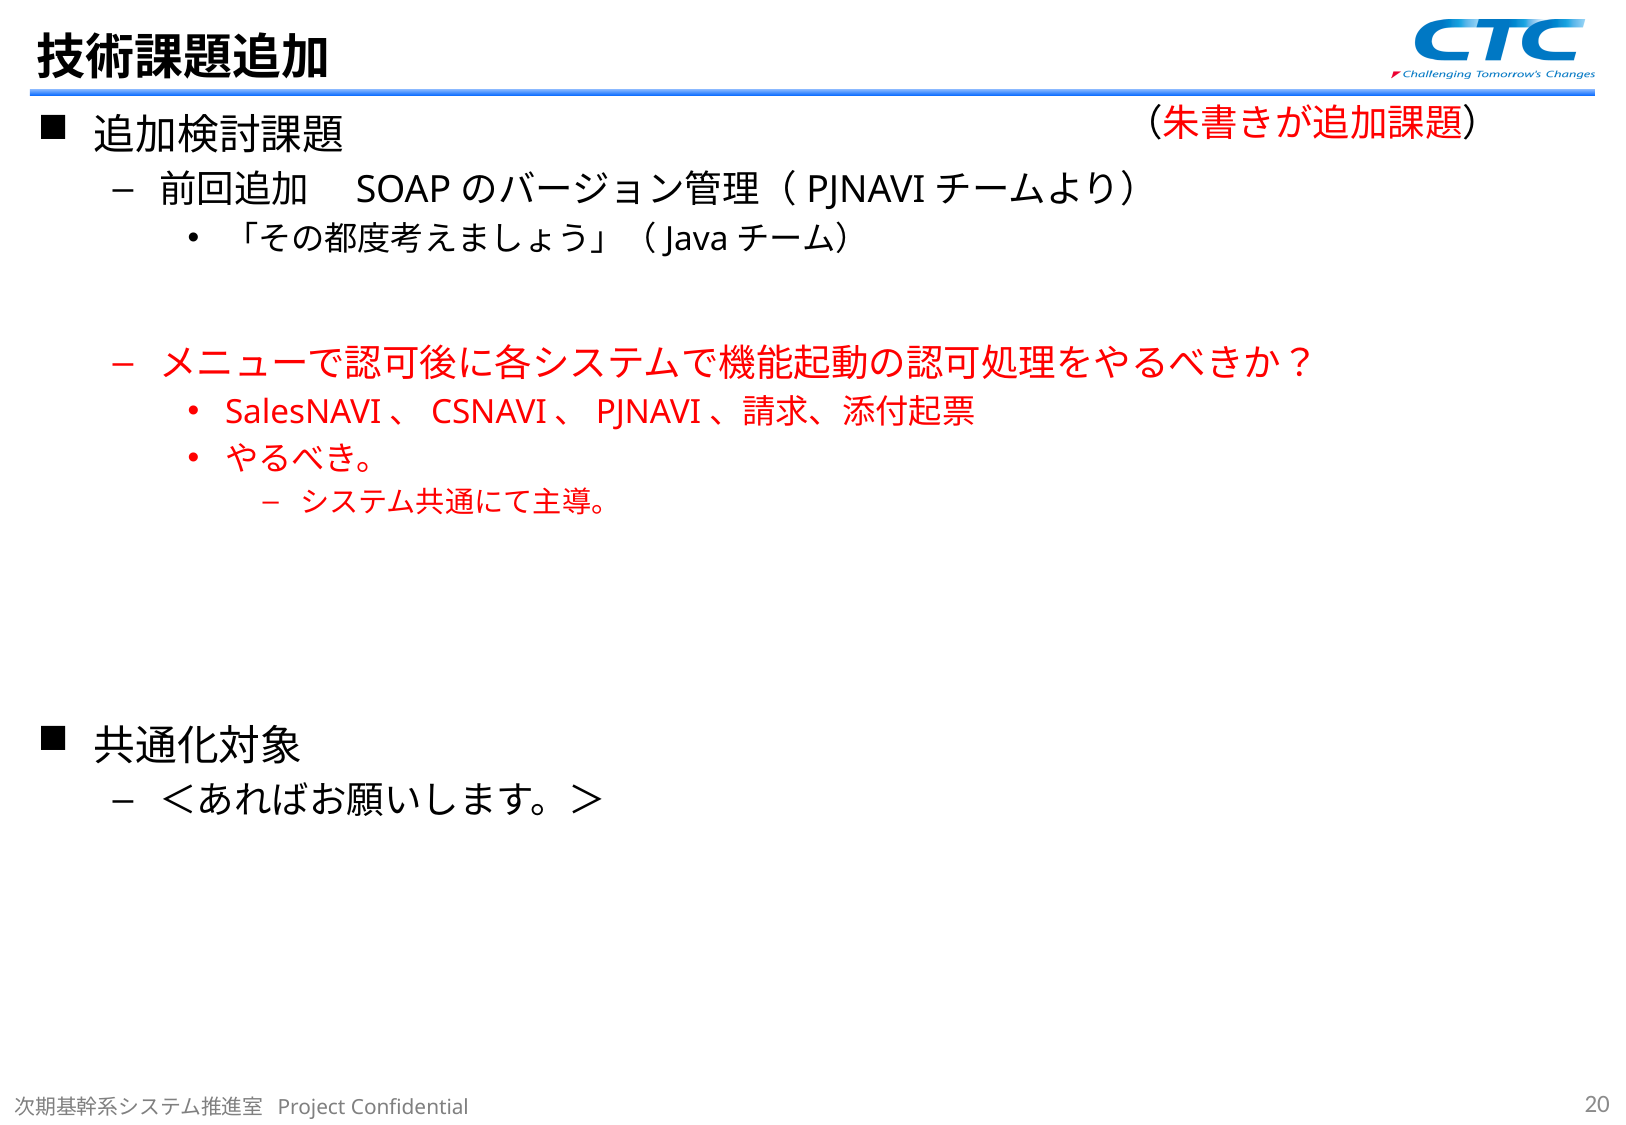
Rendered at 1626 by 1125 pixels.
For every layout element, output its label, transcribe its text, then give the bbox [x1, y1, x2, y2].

slide_number 19 [1245, 1089, 1625, 1125]
text_box （朱書きが追加課題） [1110, 91, 1593, 152]
title 技術課題追加 [30, 19, 1494, 90]
picture [1494, 19, 1595, 79]
list 追加検討課題 前回追加 SOAPのバージョン管理（PJNAVIチームより） 「その都度考えましょう」（Javaチーム） メニューで認可後に各システムで機能起動の認可処理をやるべきか？ SalesNAVI、CSNAVI、PJNAVI、請求、添付起票 やるべき。 システム共通にて主導。 共通化対象 ＜あればお願いします。＞ [31, 101, 1593, 1059]
